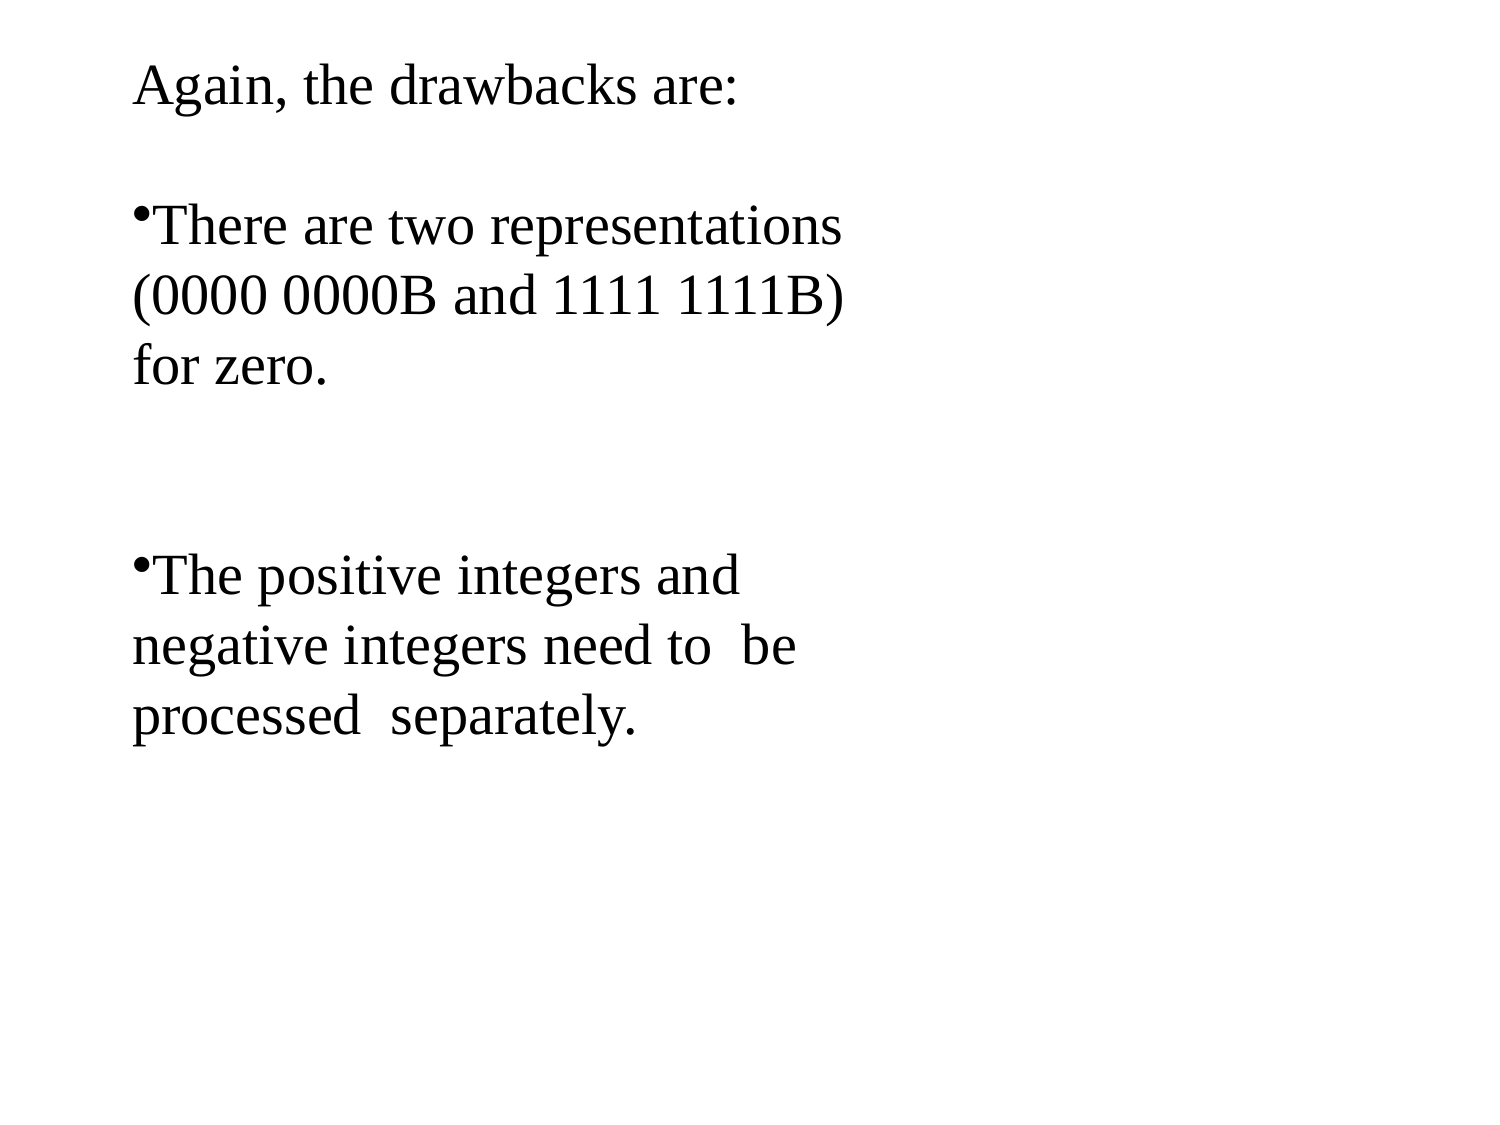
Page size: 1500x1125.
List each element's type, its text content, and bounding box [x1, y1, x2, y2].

text_box Again, the drawbacks are: There are two representations (0000 0000B and 1111 1111B) for zero. The positive integers and negative integers need to be processed separately. [117, 38, 879, 754]
